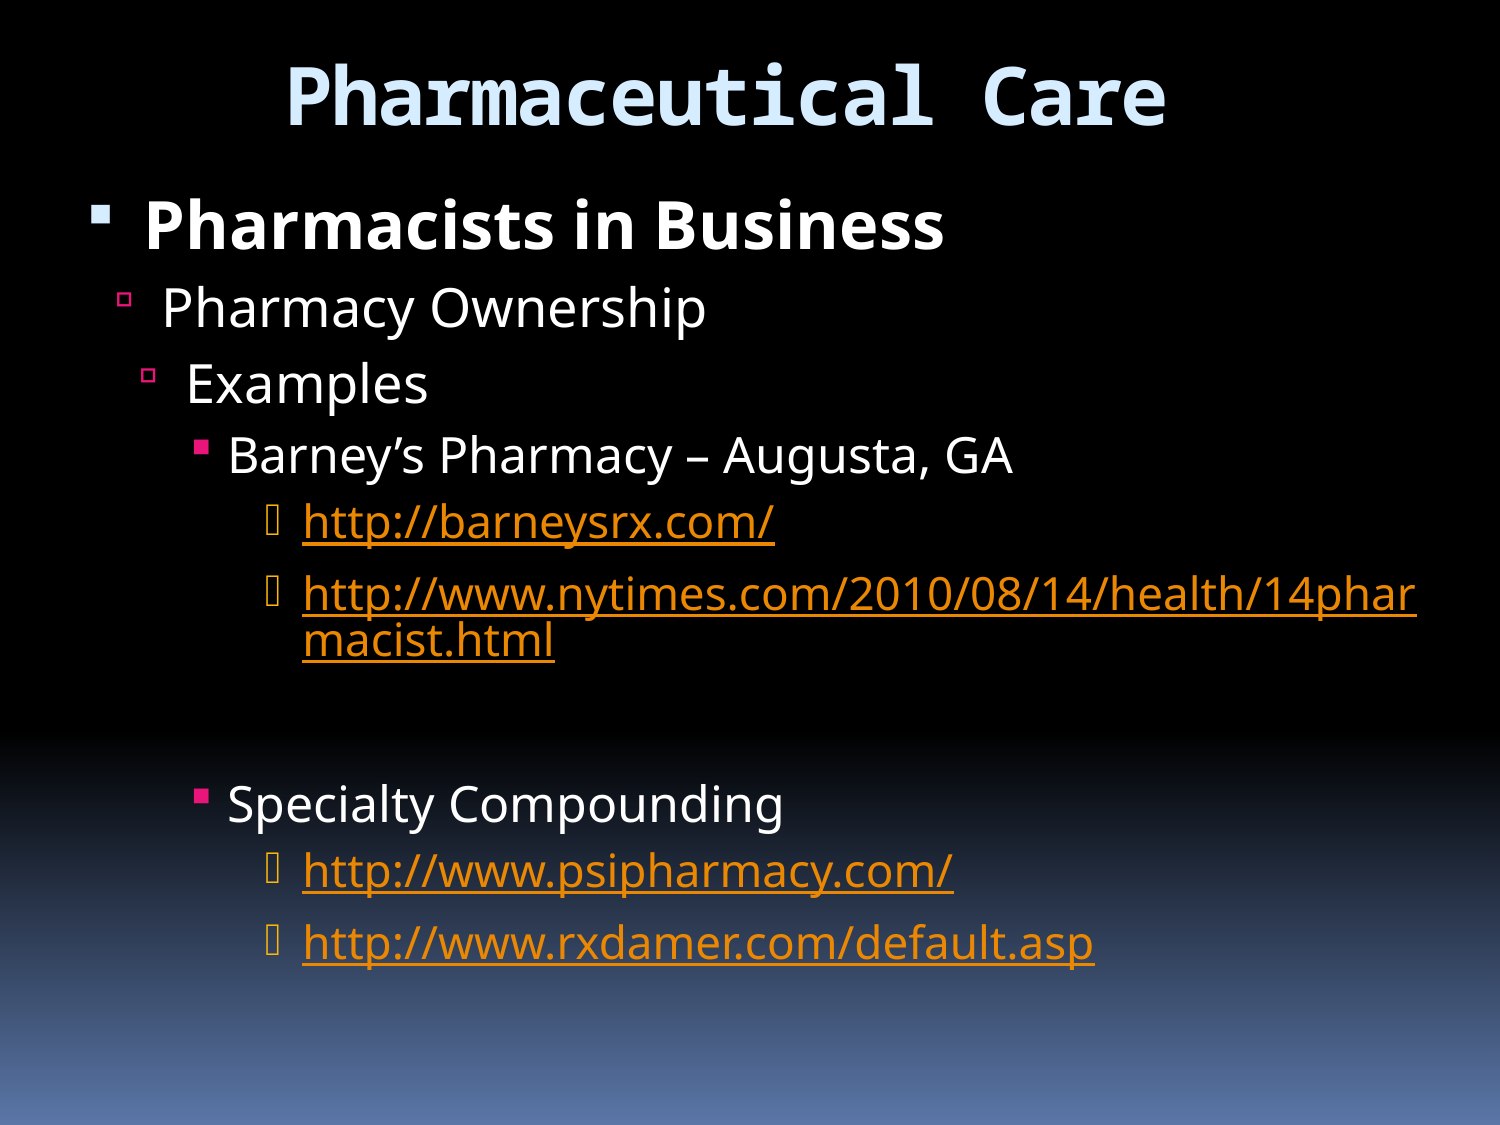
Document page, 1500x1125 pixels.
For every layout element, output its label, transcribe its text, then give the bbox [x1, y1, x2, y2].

title Pharmaceutical Care [24, 37, 1475, 238]
list Pharmacists in Business Pharmacy Ownership Examples Barney’s Pharmacy – Augusta, GA http://barneysrx.com/ http://www.nytimes.com/2010/08/14/health/14pharmacist.html Specialty Compounding http://www.psipharmacy.com/ http://www.rxdamer.com/default.asp [24, 174, 1451, 1076]
